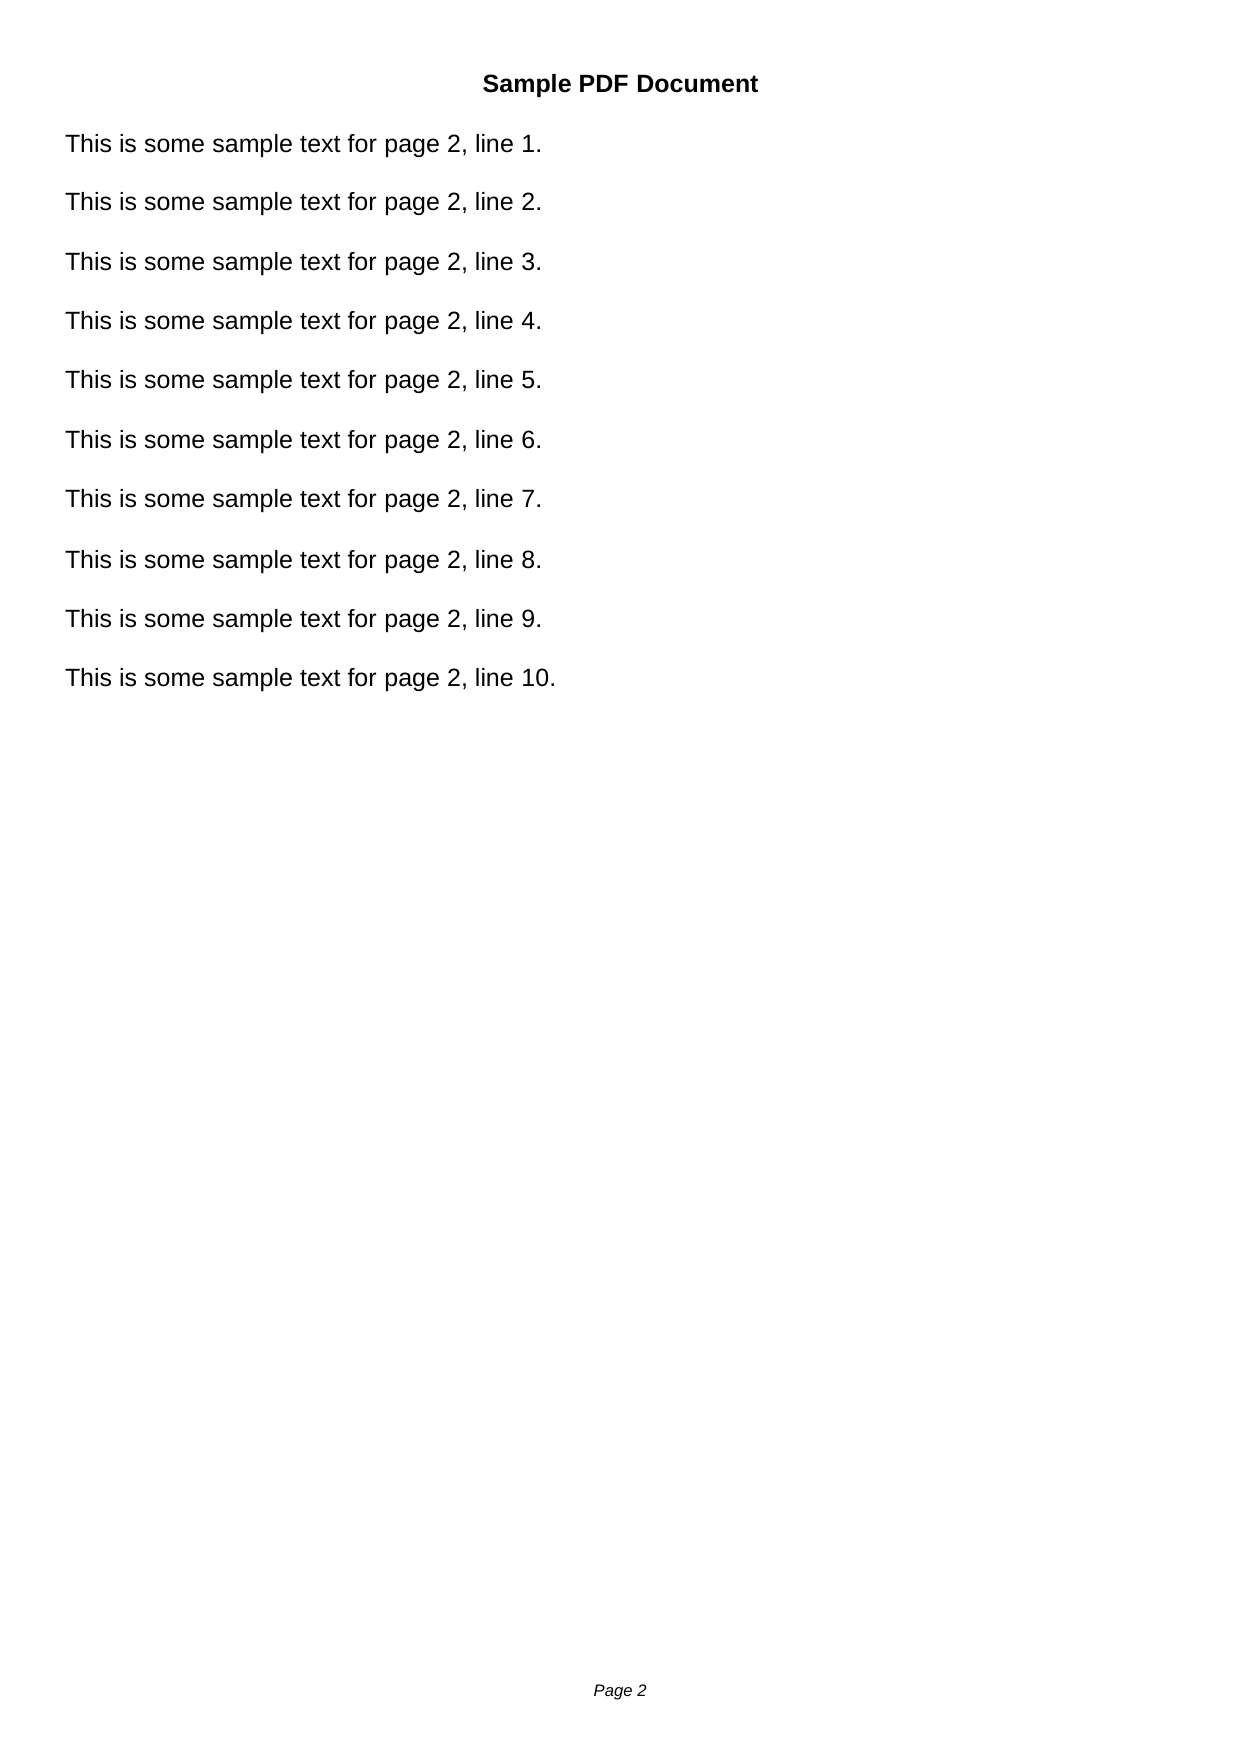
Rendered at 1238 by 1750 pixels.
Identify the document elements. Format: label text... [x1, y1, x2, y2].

text_box This is some sample text for page 2, line 2. This is some sample text for page 2, line 3. This is some sample text for page 2, line 4. This is some sample text for page 2, line 5. This is some sample text for page 2, line 6. This is some sample text for page 2, line 7. This is some sample text for page 2, line 8. This is some sample text for page 2, line 9. This is some sample text for page 2, line 10. [65, 187, 579, 692]
text_box Page 2 [593, 1681, 672, 1700]
text_box Sample PDF Document This is some sample text for page 2, line 1. [64, 69, 783, 158]
